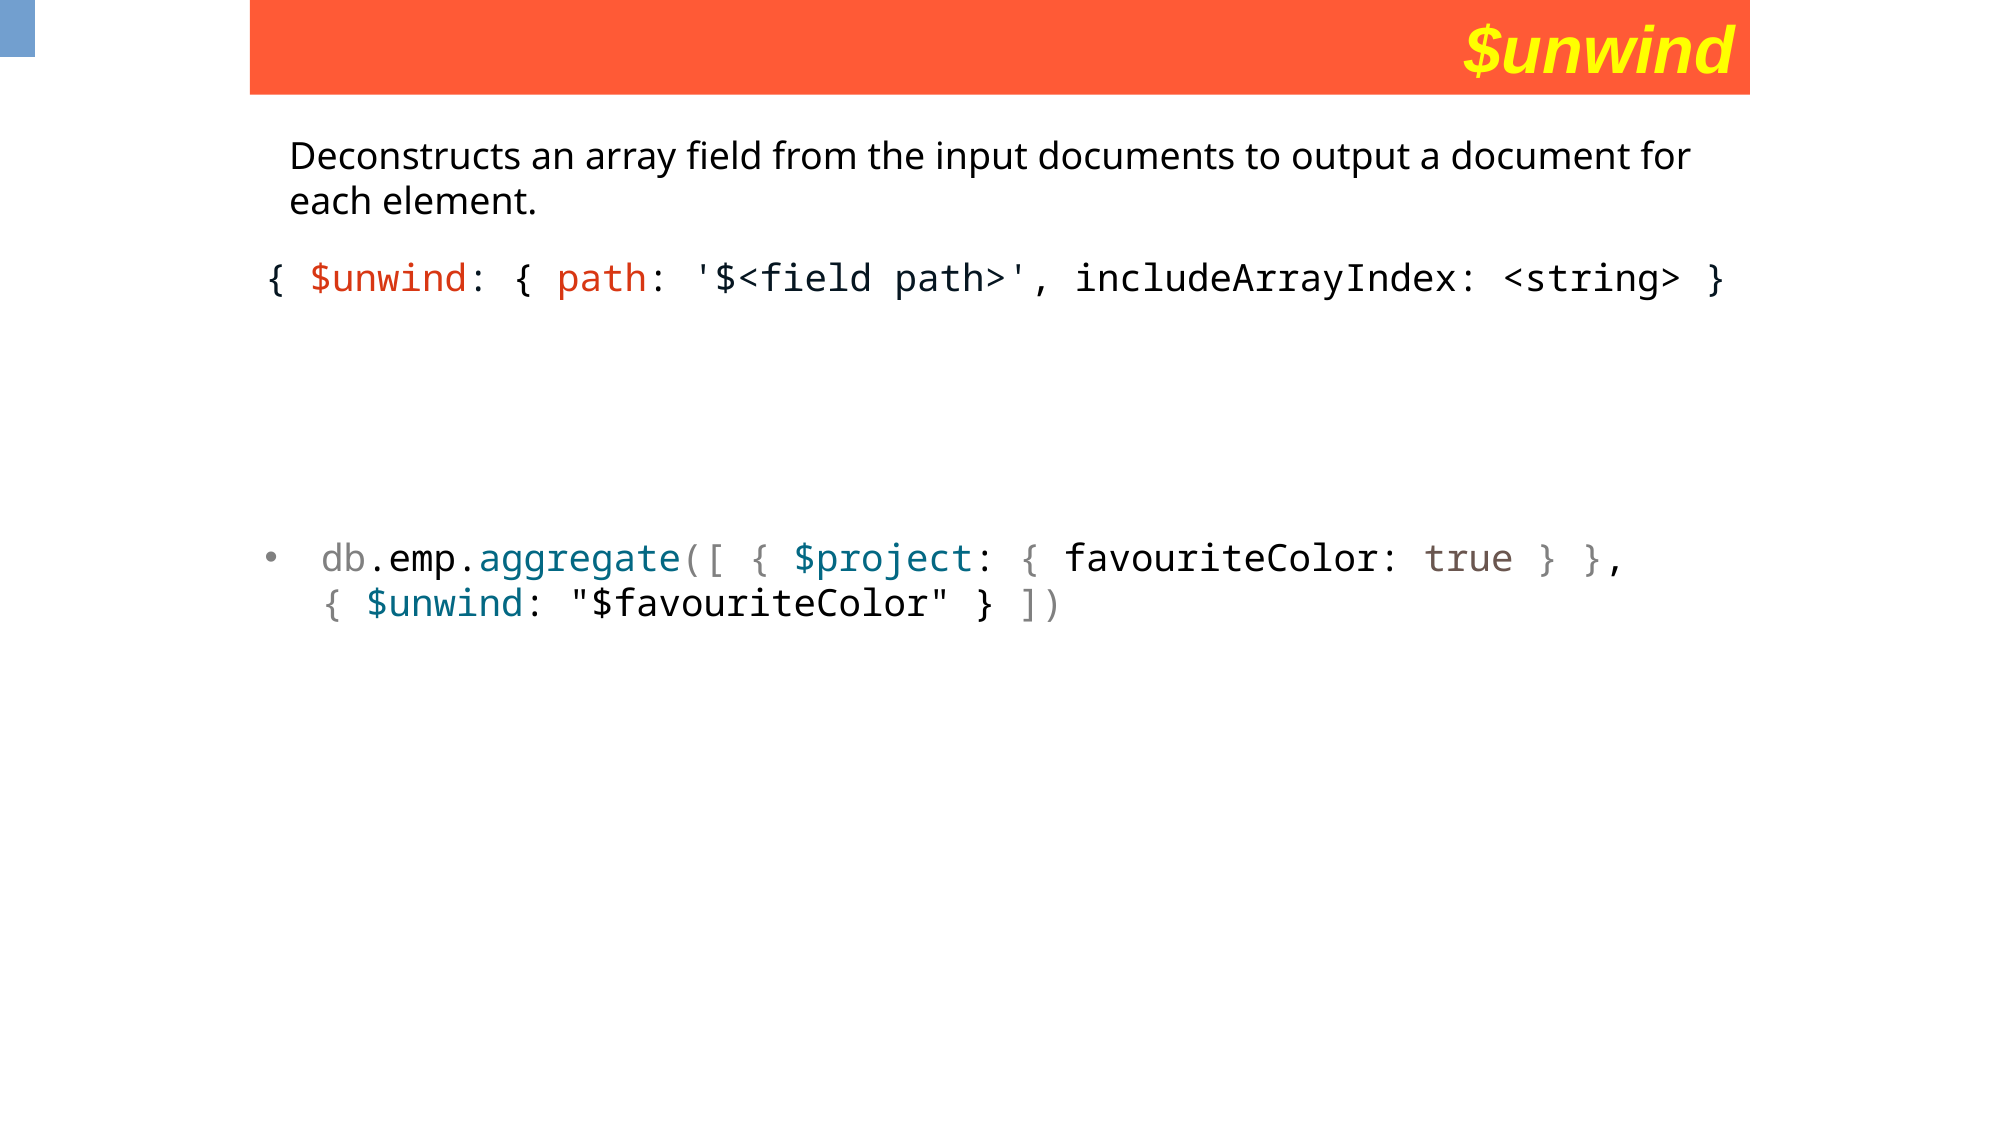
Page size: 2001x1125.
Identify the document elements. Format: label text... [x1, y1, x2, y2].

text_box $unwind [249, 0, 1750, 95]
text_box Deconstructs an array field from the input documents to output a document for each element. [274, 124, 1726, 230]
text_box { $unwind: { path: '$<field path>', includeArrayIndex: <string> } [249, 246, 1750, 307]
text_box db.emp.aggregate([ { $project: { favouriteColor: true } }, { $unwind: "$favouriteColor" } ]) [249, 527, 1750, 632]
